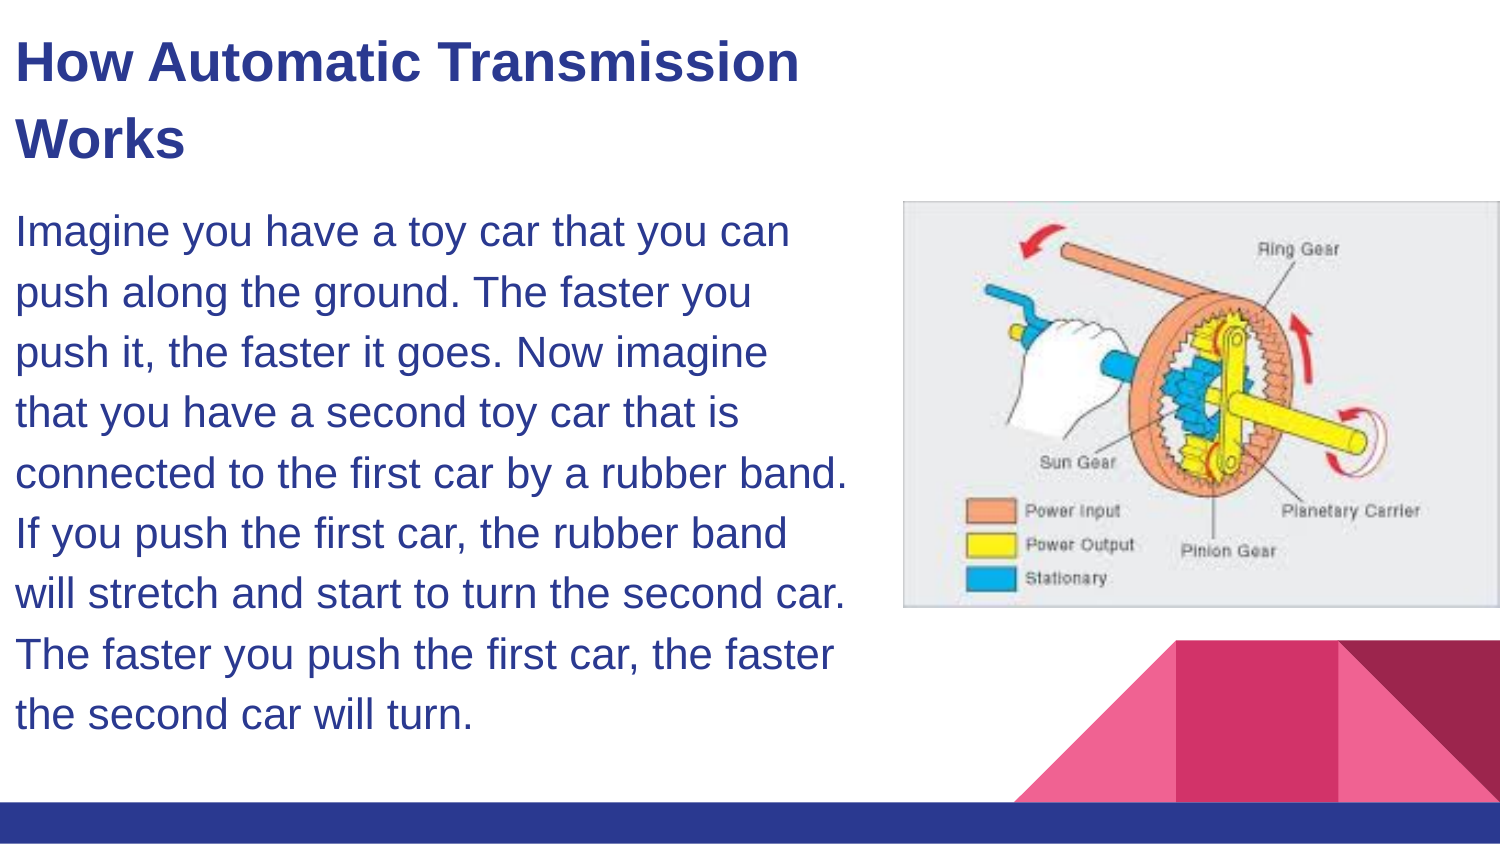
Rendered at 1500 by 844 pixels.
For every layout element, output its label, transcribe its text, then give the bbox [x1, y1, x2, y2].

picture [903, 201, 1500, 608]
text_box How Automatic Transmission Works Imagine you have a toy car that you can push along the ground. The faster you push it, the faster it goes. Now imagine that you have a second toy car that is connected to the first car by a rubber band. If you push the first car, the rubber band will stretch and start to turn the second car. The faster you push the first car, the faster the second car will turn. [0, 0, 869, 839]
